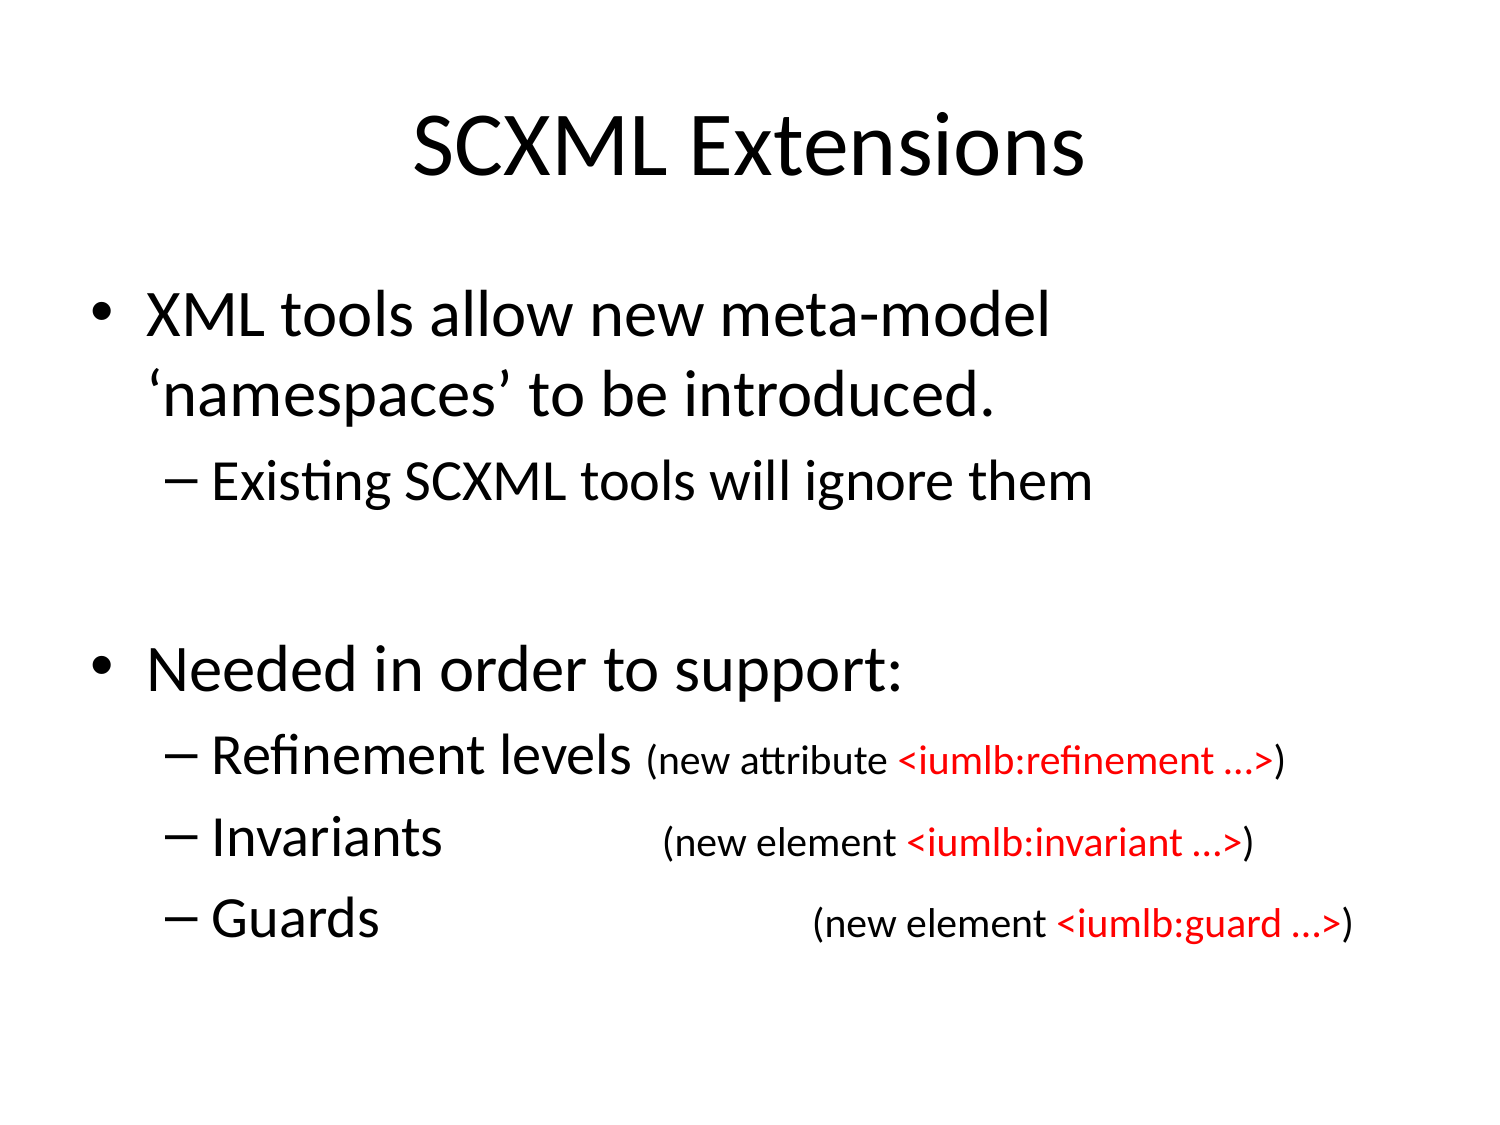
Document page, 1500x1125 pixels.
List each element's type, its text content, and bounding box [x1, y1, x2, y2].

title SCXML Extensions [75, 45, 1425, 233]
list XML tools allow new meta-model ‘namespaces’ to be introduced. Existing SCXML tools will ignore them Needed in order to support: Refinement levels (new attribute <iumlb:refinement …>) Invariants (new element <iumlb:invariant …>) Guards (new element <iumlb:guard …>) [75, 262, 1425, 1005]
